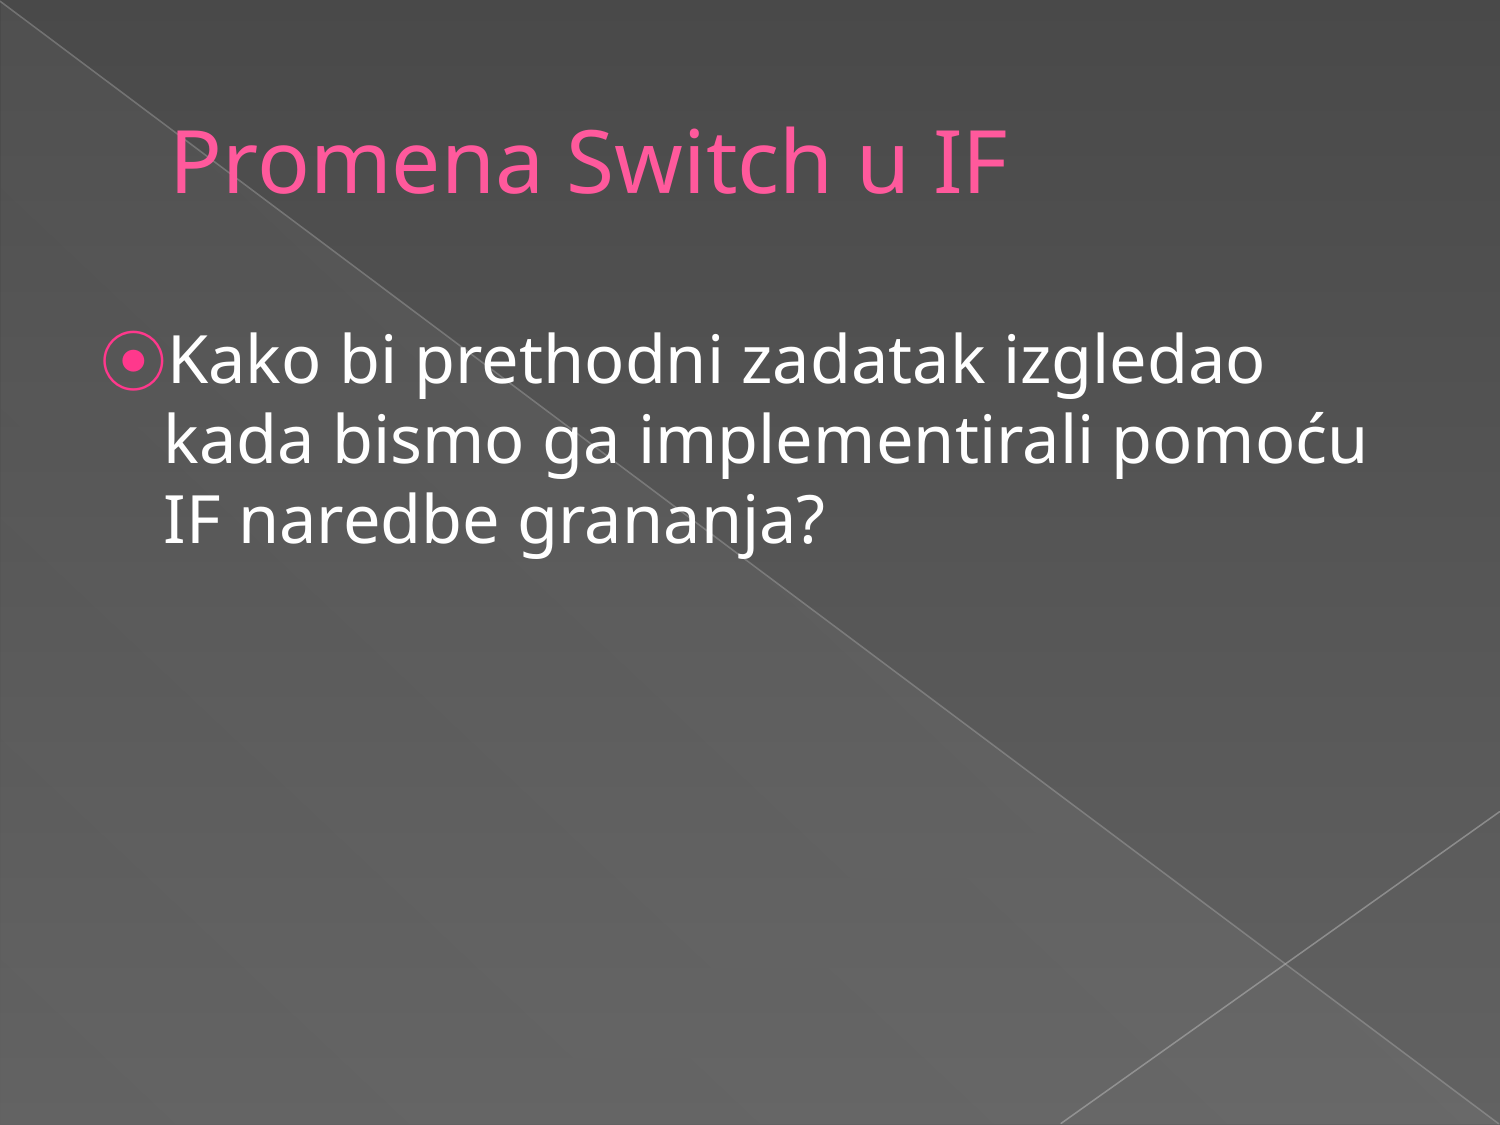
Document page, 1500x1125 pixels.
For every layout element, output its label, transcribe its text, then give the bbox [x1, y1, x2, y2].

list Kako bi prethodni zadatak izgledao kada bismo ga implementirali pomoću IF naredbe grananja? [75, 308, 1425, 1059]
title Promena Switch u IF [75, 43, 1425, 274]
